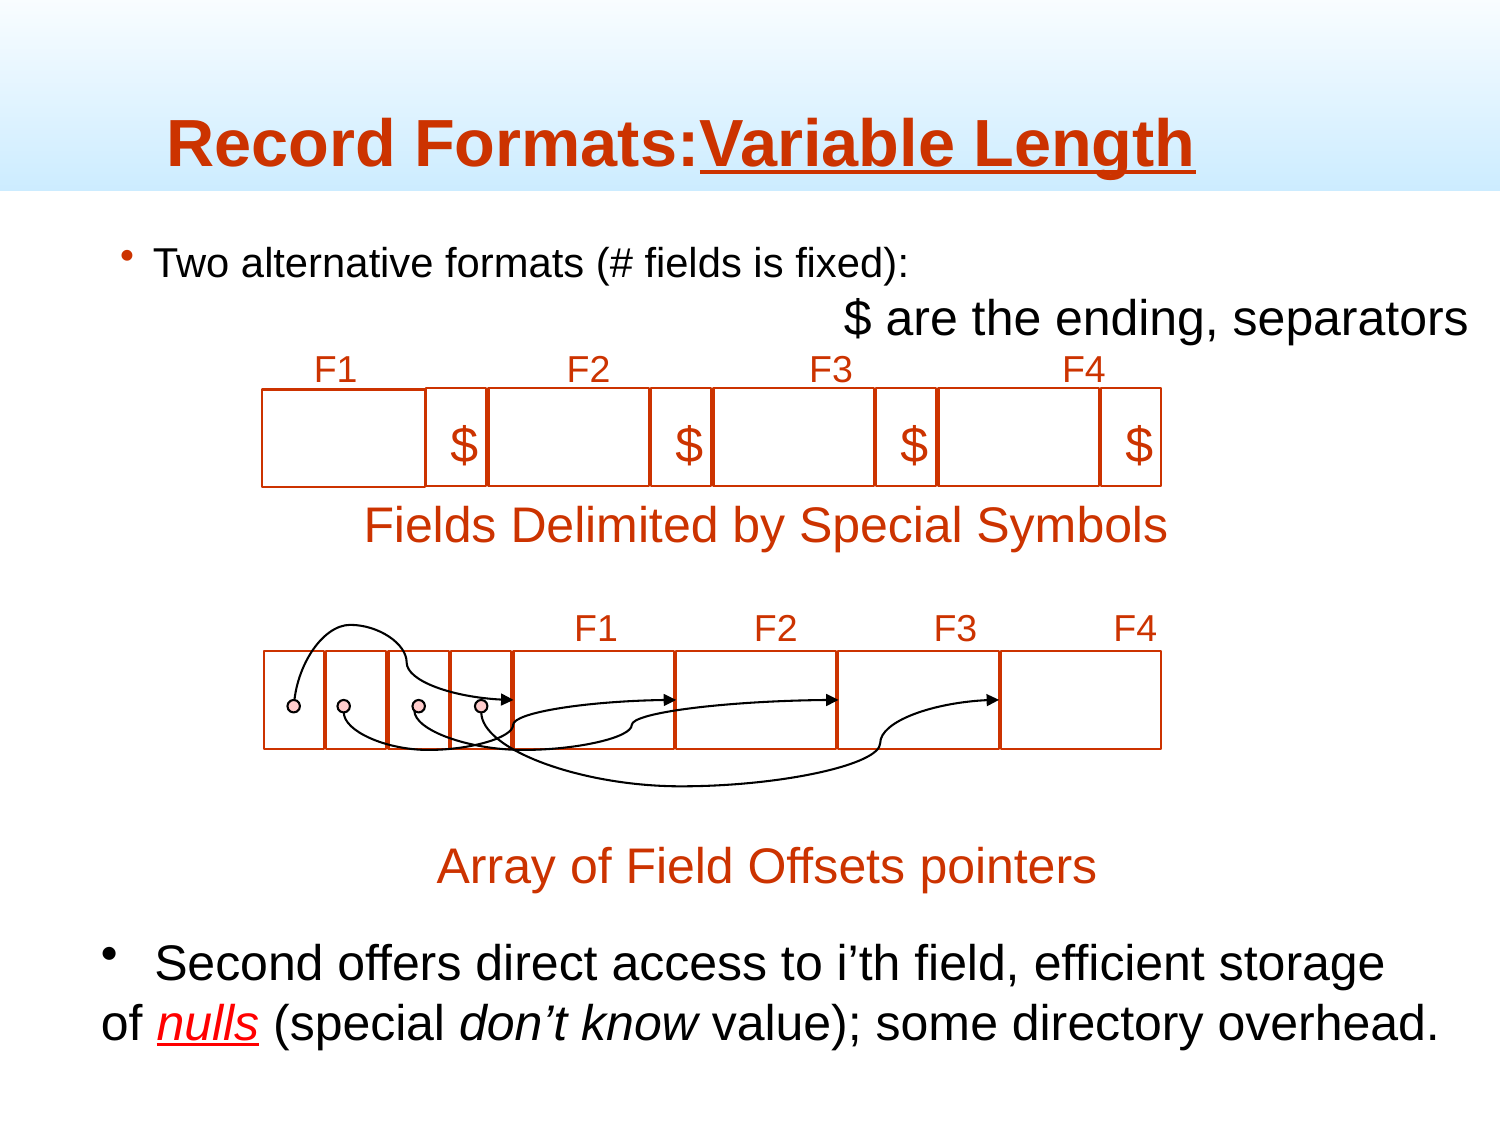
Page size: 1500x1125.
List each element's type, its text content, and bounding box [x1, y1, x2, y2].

text_box [348, 708, 387, 712]
text_box [451, 703, 475, 708]
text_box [875, 388, 1100, 487]
text_box [294, 624, 514, 713]
text_box Fields Delimited by Special Symbols [355, 484, 1176, 560]
text_box [326, 710, 387, 749]
text_box $ are the ending, separators [836, 278, 1495, 338]
text_box [481, 693, 1000, 787]
list Two alternative formats (# fields is fixed): [111, 227, 1500, 313]
text_box [451, 650, 512, 699]
text_box $ [442, 405, 486, 481]
text_box [412, 699, 425, 713]
text_box [474, 699, 488, 713]
text_box F1 F2 F3 F4 [306, 337, 1116, 398]
text_box [414, 709, 512, 750]
text_box [723, 701, 826, 706]
text_box [425, 704, 449, 709]
text_box F1 F2 F3 F4 [566, 596, 1167, 657]
text_box [388, 745, 403, 749]
text_box [1101, 388, 1162, 484]
text_box $ [1117, 405, 1161, 481]
text_box [513, 650, 674, 706]
text_box [388, 706, 412, 710]
title Record Formats:Variable Length [0, 0, 1363, 188]
text_box [485, 693, 839, 712]
text_box [262, 389, 425, 488]
text_box Second offers direct access to i’th field, efficient storage of nulls (special don’t know value); some directory overhead. [93, 922, 1462, 1058]
text_box Array of Field Offsets pointers [429, 825, 1105, 901]
text_box [426, 398, 487, 484]
text_box [487, 701, 501, 706]
text_box [1000, 650, 1162, 749]
text_box [488, 398, 649, 484]
text_box [287, 699, 300, 713]
text_box [337, 699, 350, 713]
text_box [488, 693, 677, 708]
text_box [879, 701, 999, 749]
text_box [343, 709, 474, 751]
text_box [404, 650, 449, 690]
text_box [263, 650, 324, 749]
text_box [650, 388, 875, 487]
text_box [676, 650, 837, 703]
text_box [838, 650, 999, 703]
